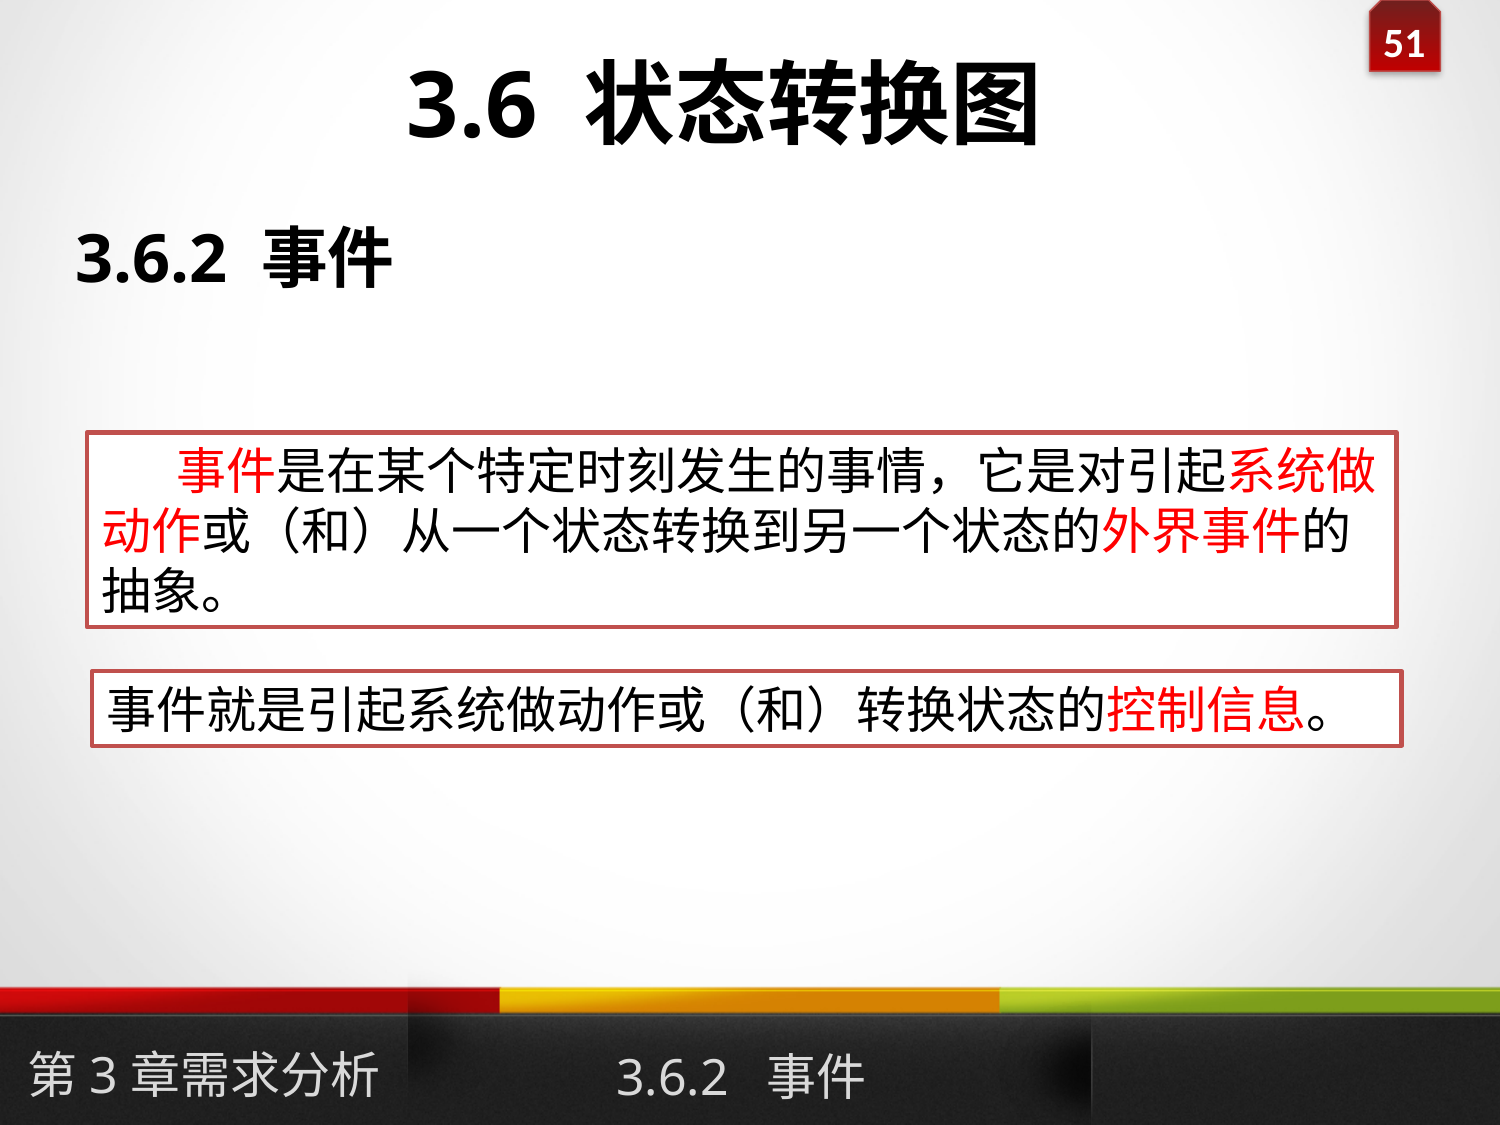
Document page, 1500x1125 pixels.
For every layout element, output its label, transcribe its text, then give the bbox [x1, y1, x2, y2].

text_box 第3章需求分析 [0, 1034, 431, 1113]
text_box 事件就是引起系统做动作或（和）转换状态的控制信息。 [90, 669, 1404, 748]
picture [0, 0, 1500, 1125]
text_box 3.6.2 事件 [366, 1036, 1117, 1115]
text_box 3.6.2 事件 [58, 206, 537, 305]
title 3.6 状态转换图 [49, 6, 1400, 195]
text_box 事件是在某个特定时刻发生的事情，它是对引起系统做动作或（和）从一个状态转换到另一个状态的外界事件的抽象。 [85, 430, 1399, 629]
